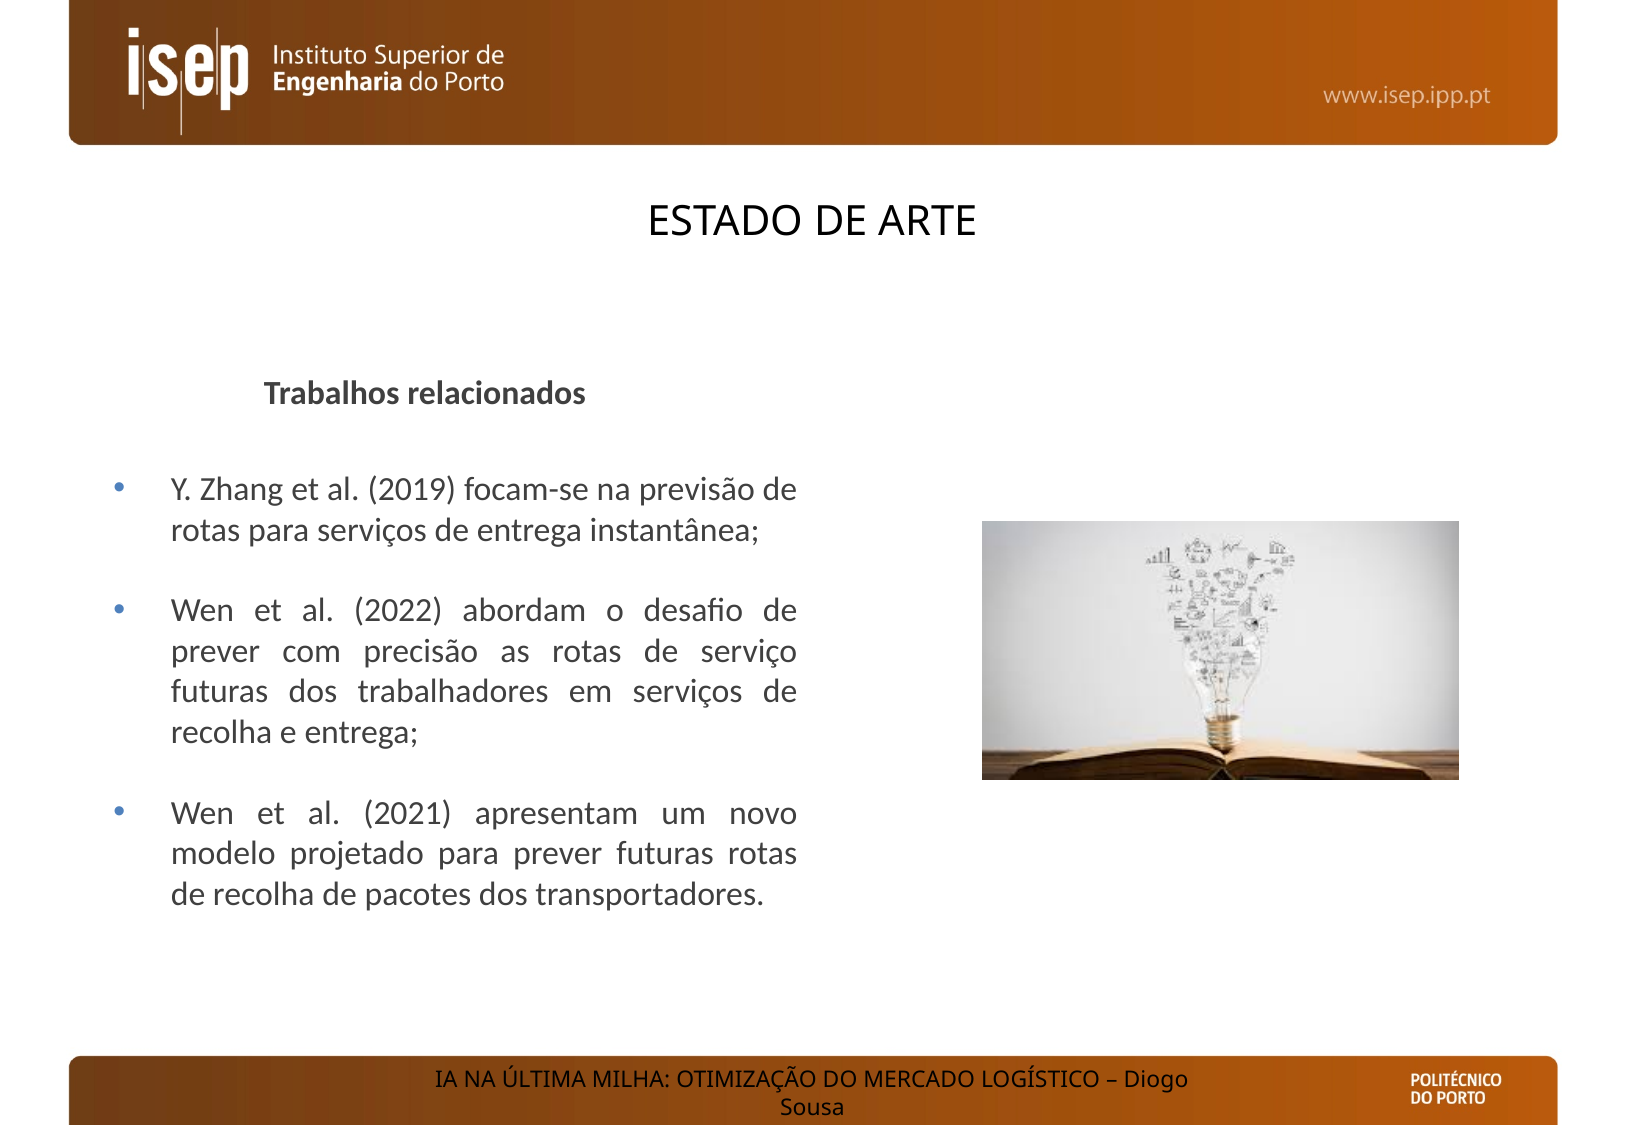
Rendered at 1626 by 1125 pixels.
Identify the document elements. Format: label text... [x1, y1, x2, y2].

list Trabalhos relacionados Y. Zhang et al. (2019) focam-se na previsão de rotas para serviços de entrega instantânea; Wen et al. (2022) abordam o desafio de prever com precisão as rotas de serviço futuras dos trabalhadores em serviços de recolha e entrega; Wen et al. (2021) apresentam um novo modelo projetado para prever futuras rotas de recolha de pacotes dos transportadores. [37, 363, 813, 963]
text_box ESTADO DE ARTE [112, 174, 1513, 269]
picture [0, 0, 1626, 1125]
text_box IA NA ÚLTIMA MILHA: OTIMIZAÇÃO DO MERCADO LOGÍSTICO – Diogo Sousa [400, 1057, 1225, 1125]
